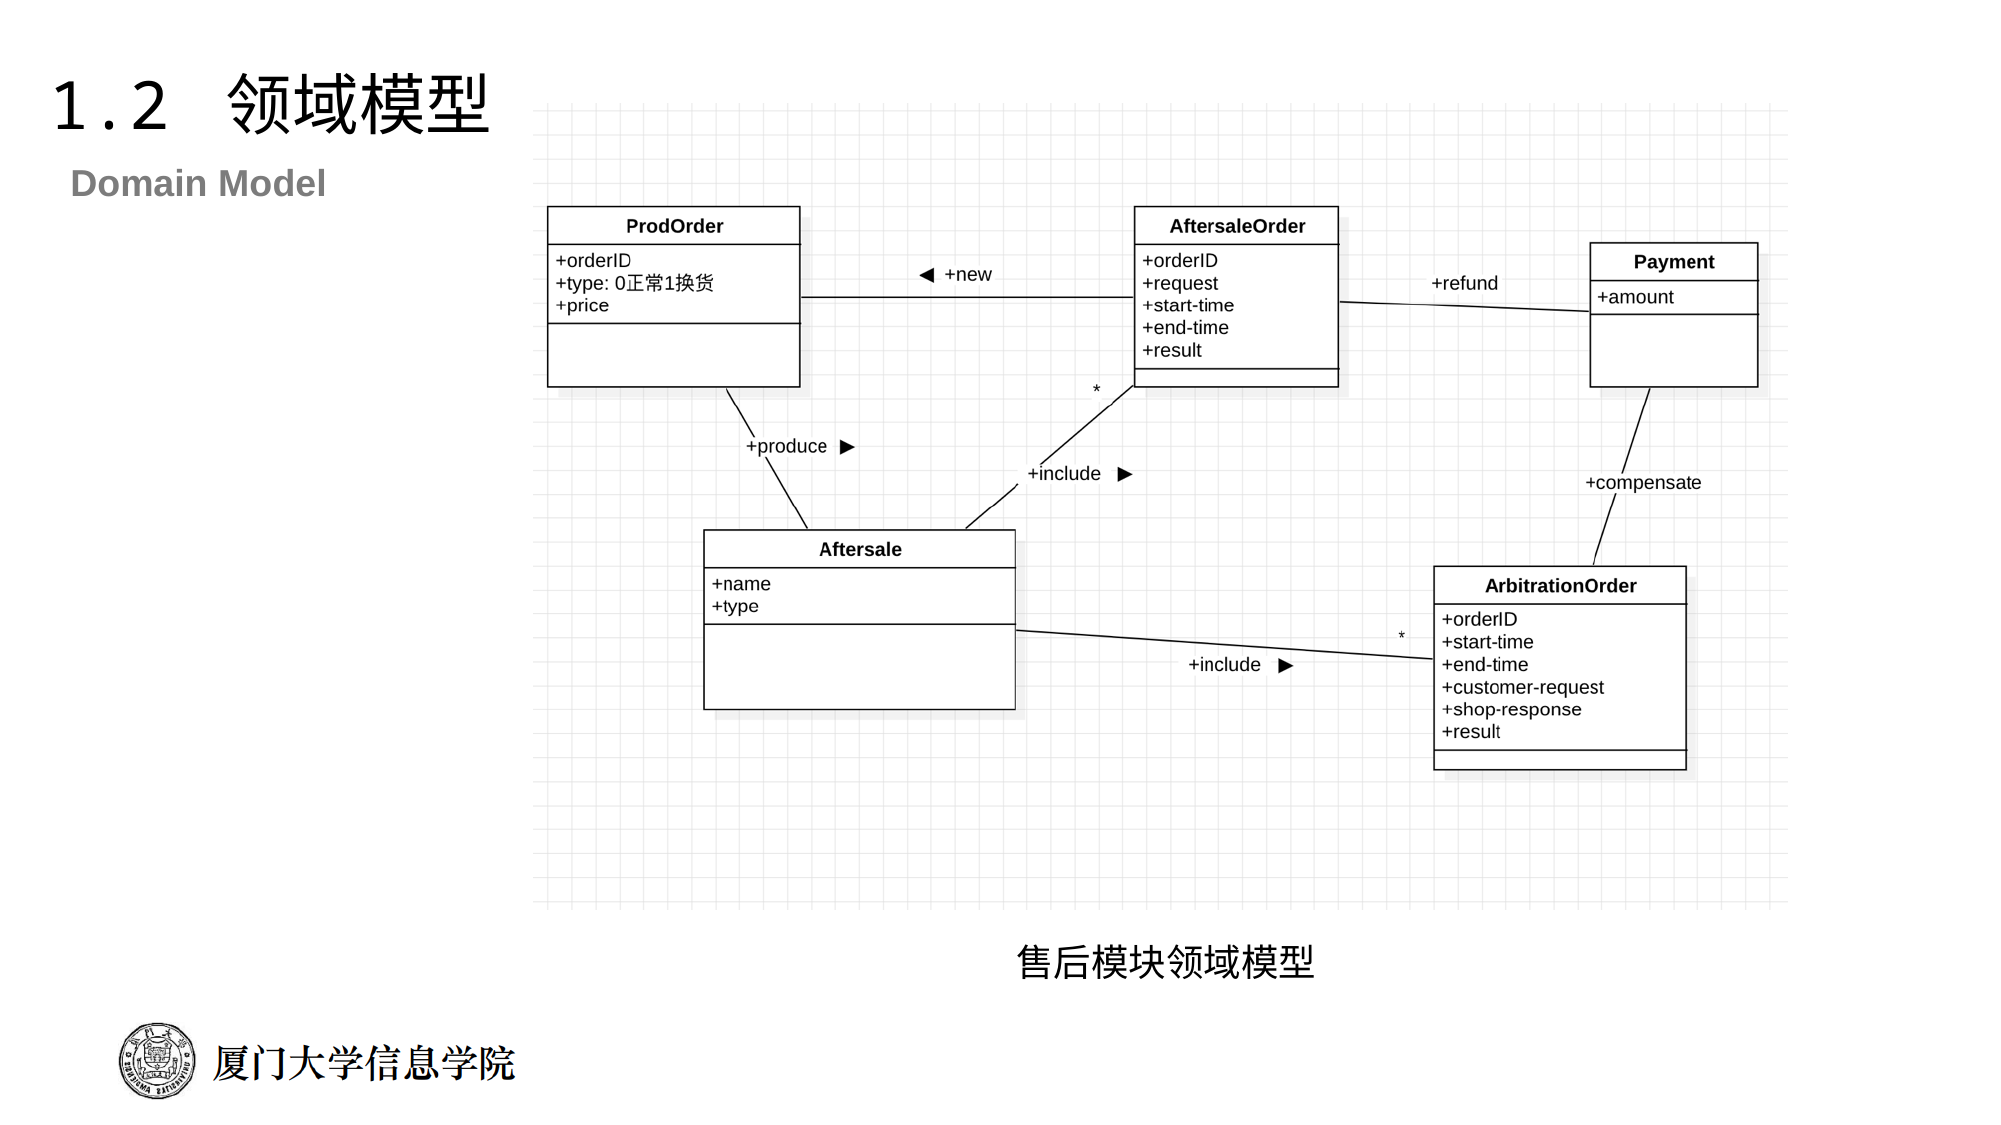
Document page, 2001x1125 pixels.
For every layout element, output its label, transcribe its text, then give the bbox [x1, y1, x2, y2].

text_box Domain Model [55, 151, 342, 212]
picture [533, 103, 1788, 910]
picture [70, 982, 602, 1110]
text_box 售后模块领域模型 [1001, 931, 1332, 992]
text_box 1.2 领域模型 [35, 55, 508, 151]
